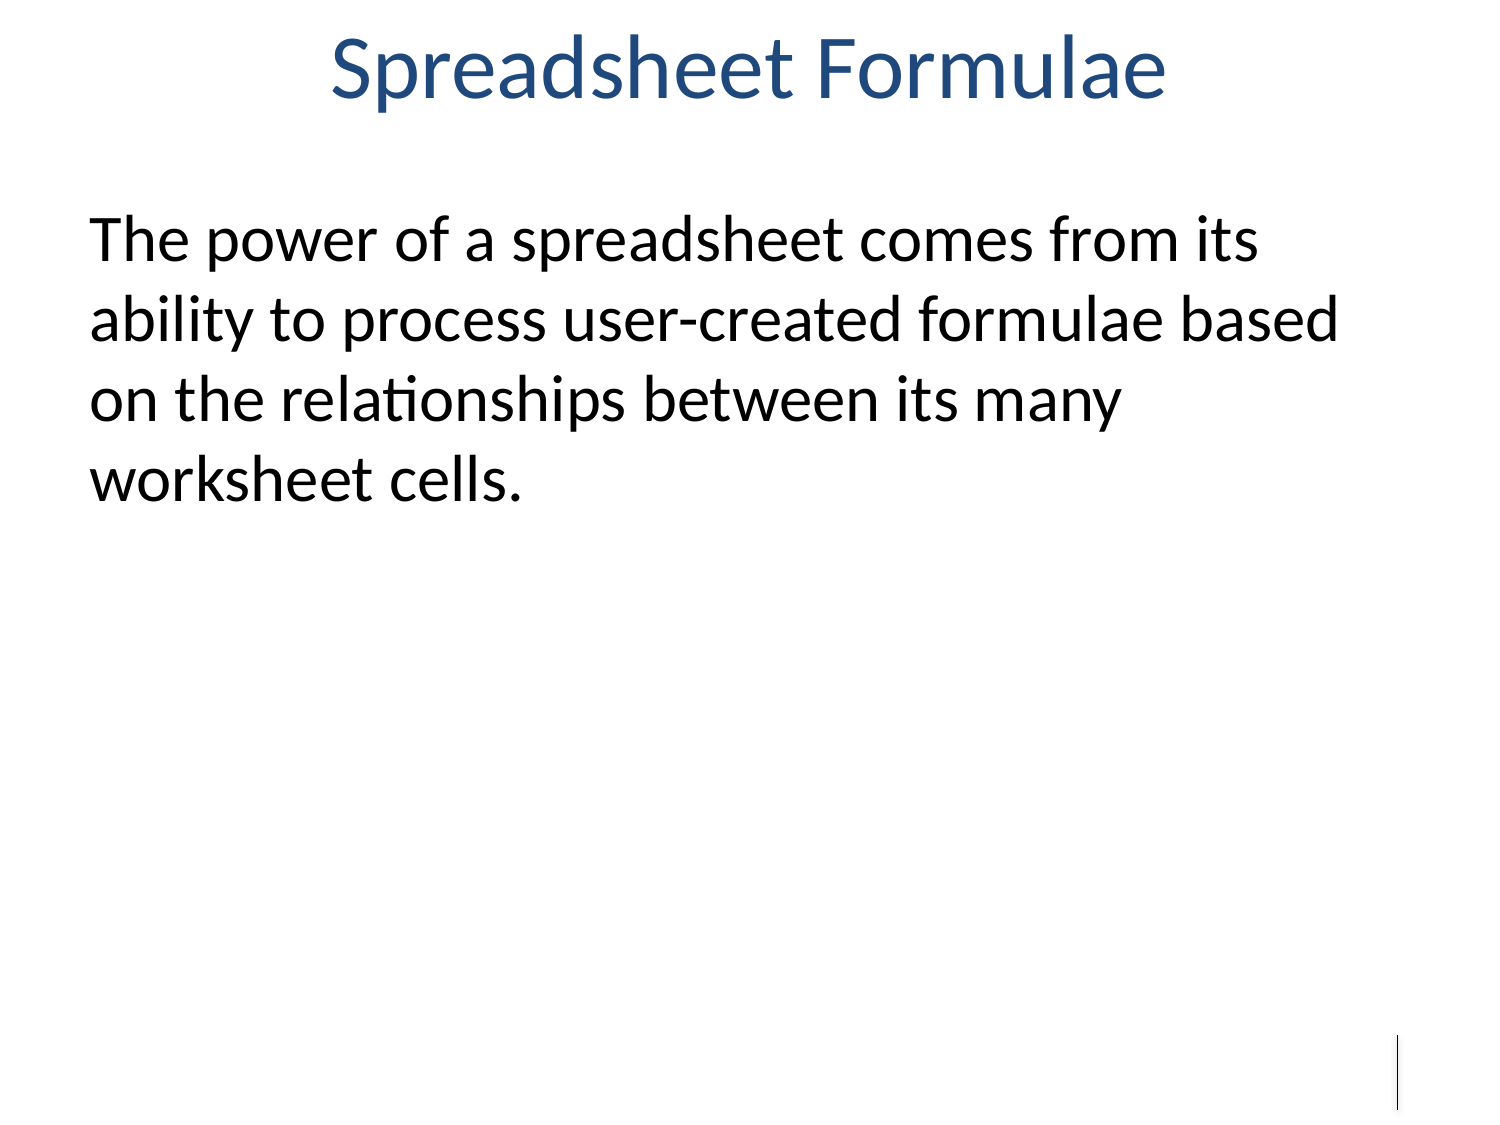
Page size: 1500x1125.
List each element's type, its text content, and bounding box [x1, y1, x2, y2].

list The power of a spreadsheet comes from its ability to process user-created formulae based on the relationships between its many worksheet cells. [75, 187, 1425, 880]
title Spreadsheet Formulae [75, 0, 1425, 187]
